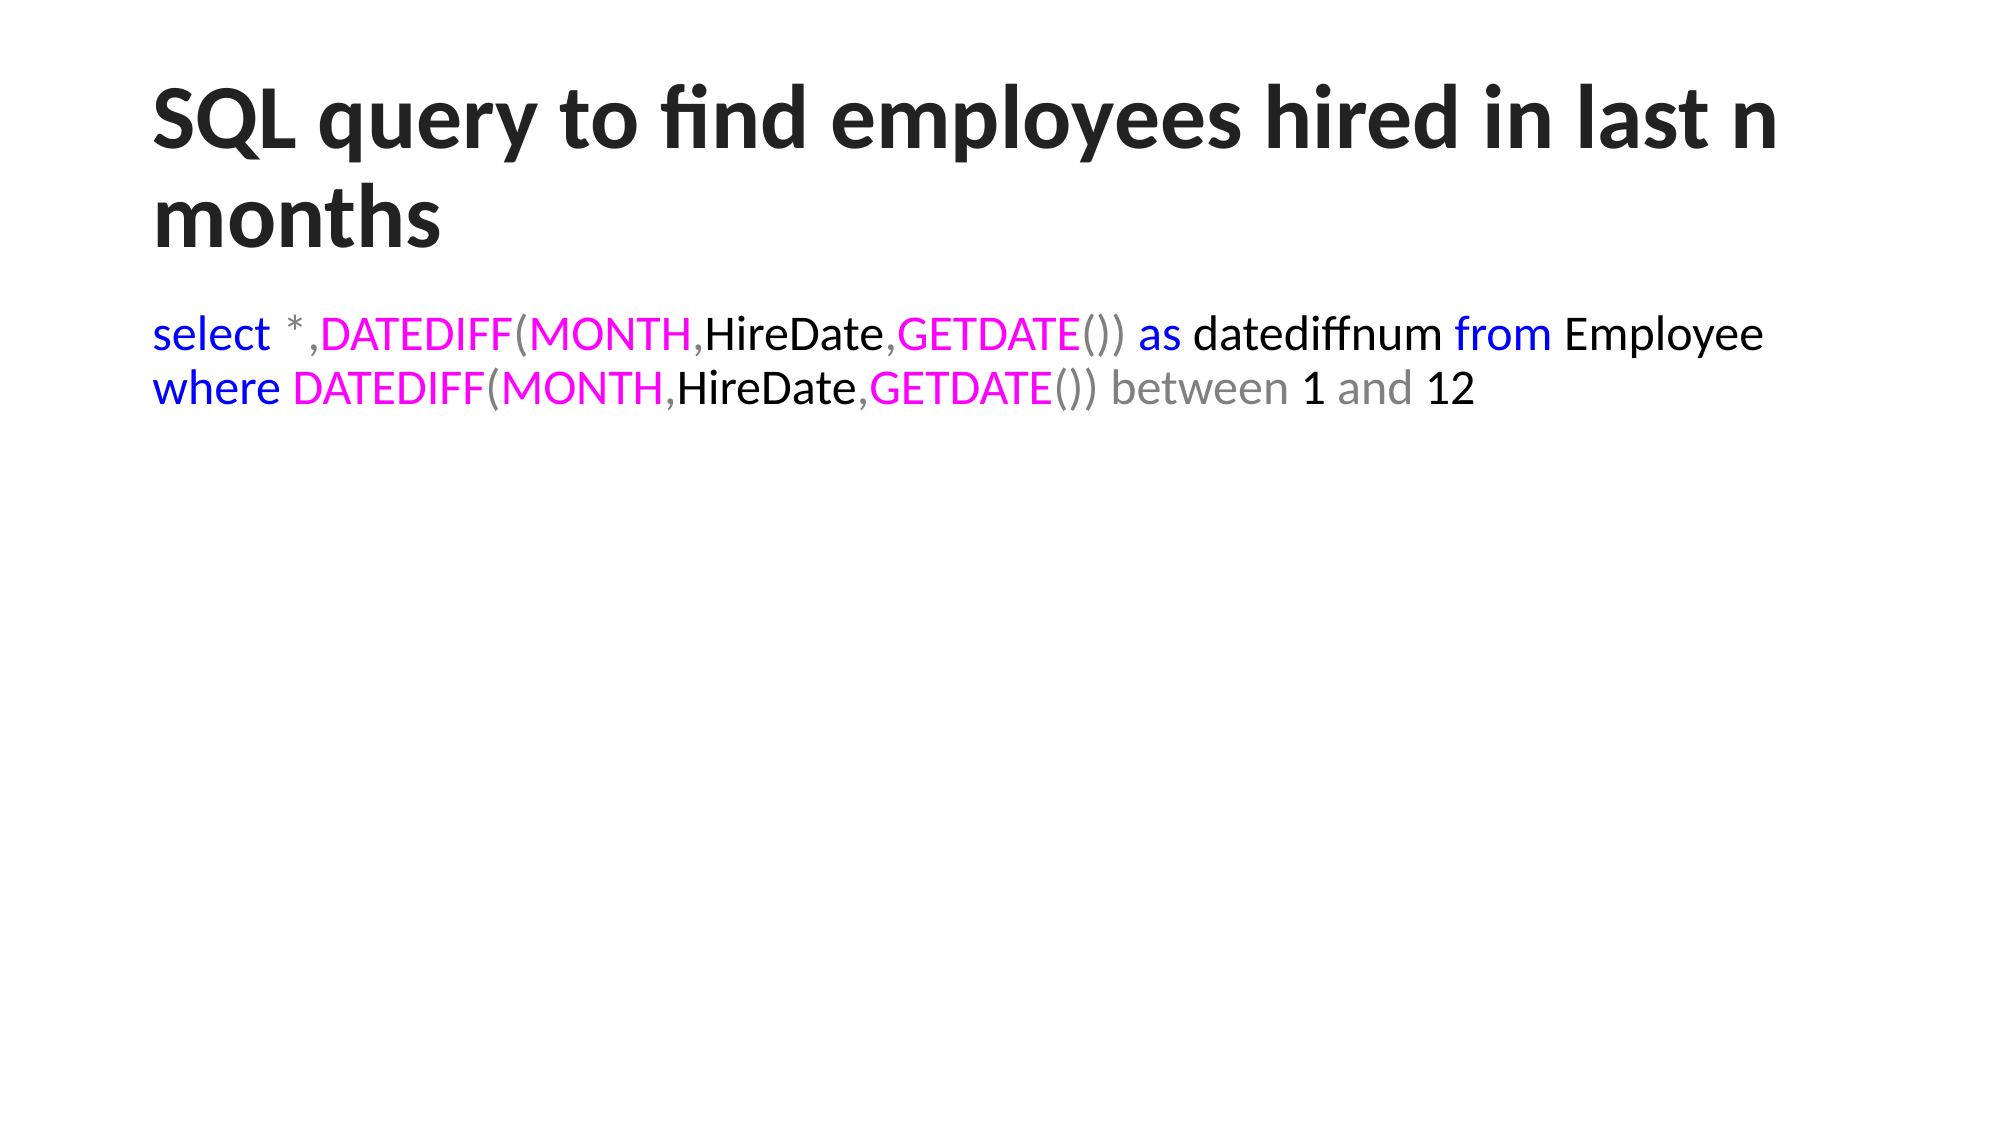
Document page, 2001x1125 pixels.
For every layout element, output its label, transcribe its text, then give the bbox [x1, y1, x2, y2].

list select *,DATEDIFF(MONTH,HireDate,GETDATE()) as datediffnum from Employee where DATEDIFF(MONTH,HireDate,GETDATE()) between 1 and 12 [137, 299, 1863, 1014]
title SQL query to find employees hired in last n months [137, 59, 1863, 278]
